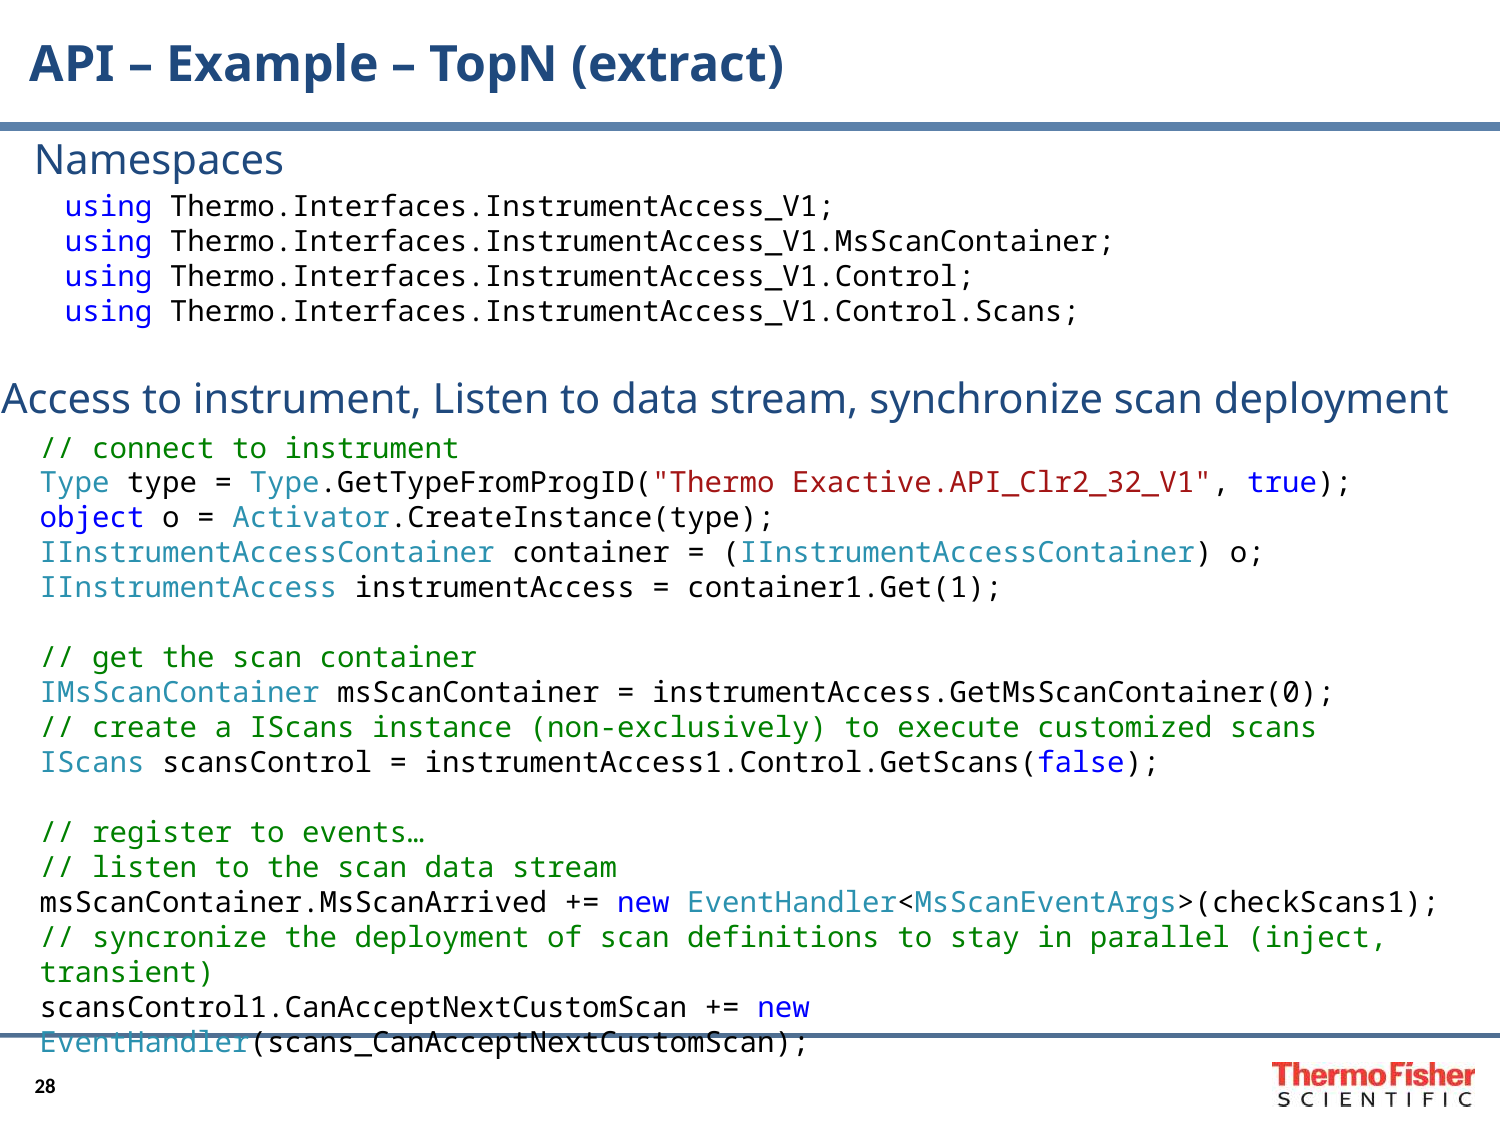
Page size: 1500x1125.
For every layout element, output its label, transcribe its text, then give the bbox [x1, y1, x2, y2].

picture [1272, 1101, 1475, 1107]
text_box // connect to instrument Type type = Type.GetTypeFromProgID("Thermo Exactive.API_Clr2_32_V1", true); object o = Activator.CreateInstance(type); IInstrumentAccessContainer container = (IInstrumentAccessContainer) o; IInstrumentAccess instrumentAccess = container1.Get(1); // get the scan container IMsScanContainer msScanContainer = instrumentAccess.GetMsScanContainer(0); // create a IScans instance (non-exclusively) to execute customized scans IScans scansControl = instrumentAccess1.Control.GetScans(false); // register to events… // listen to the scan data stream msScanContainer.MsScanArrived += new EventHandler<MsScanEventArgs>(checkScans1); // syncronize the deployment of scan definitions to stay in parallel (inject, transient) scansControl1.CanAcceptNextCustomScan += new EventHandler(scans_CanAcceptNextCustomScan); [24, 421, 1500, 1101]
text_box Access to instrument, Listen to data stream, synchronize scan deployment [0, 364, 1464, 430]
text_box Namespaces [19, 125, 300, 190]
text_box API – Example – TopN (extract) [15, 24, 800, 99]
text_box using Thermo.Interfaces.InstrumentAccess_V1; using Thermo.Interfaces.InstrumentAccess_V1.MsScanContainer; using Thermo.Interfaces.InstrumentAccess_V1.Control; using Thermo.Interfaces.InstrumentAccess_V1.Control.Scans; [50, 179, 1425, 335]
